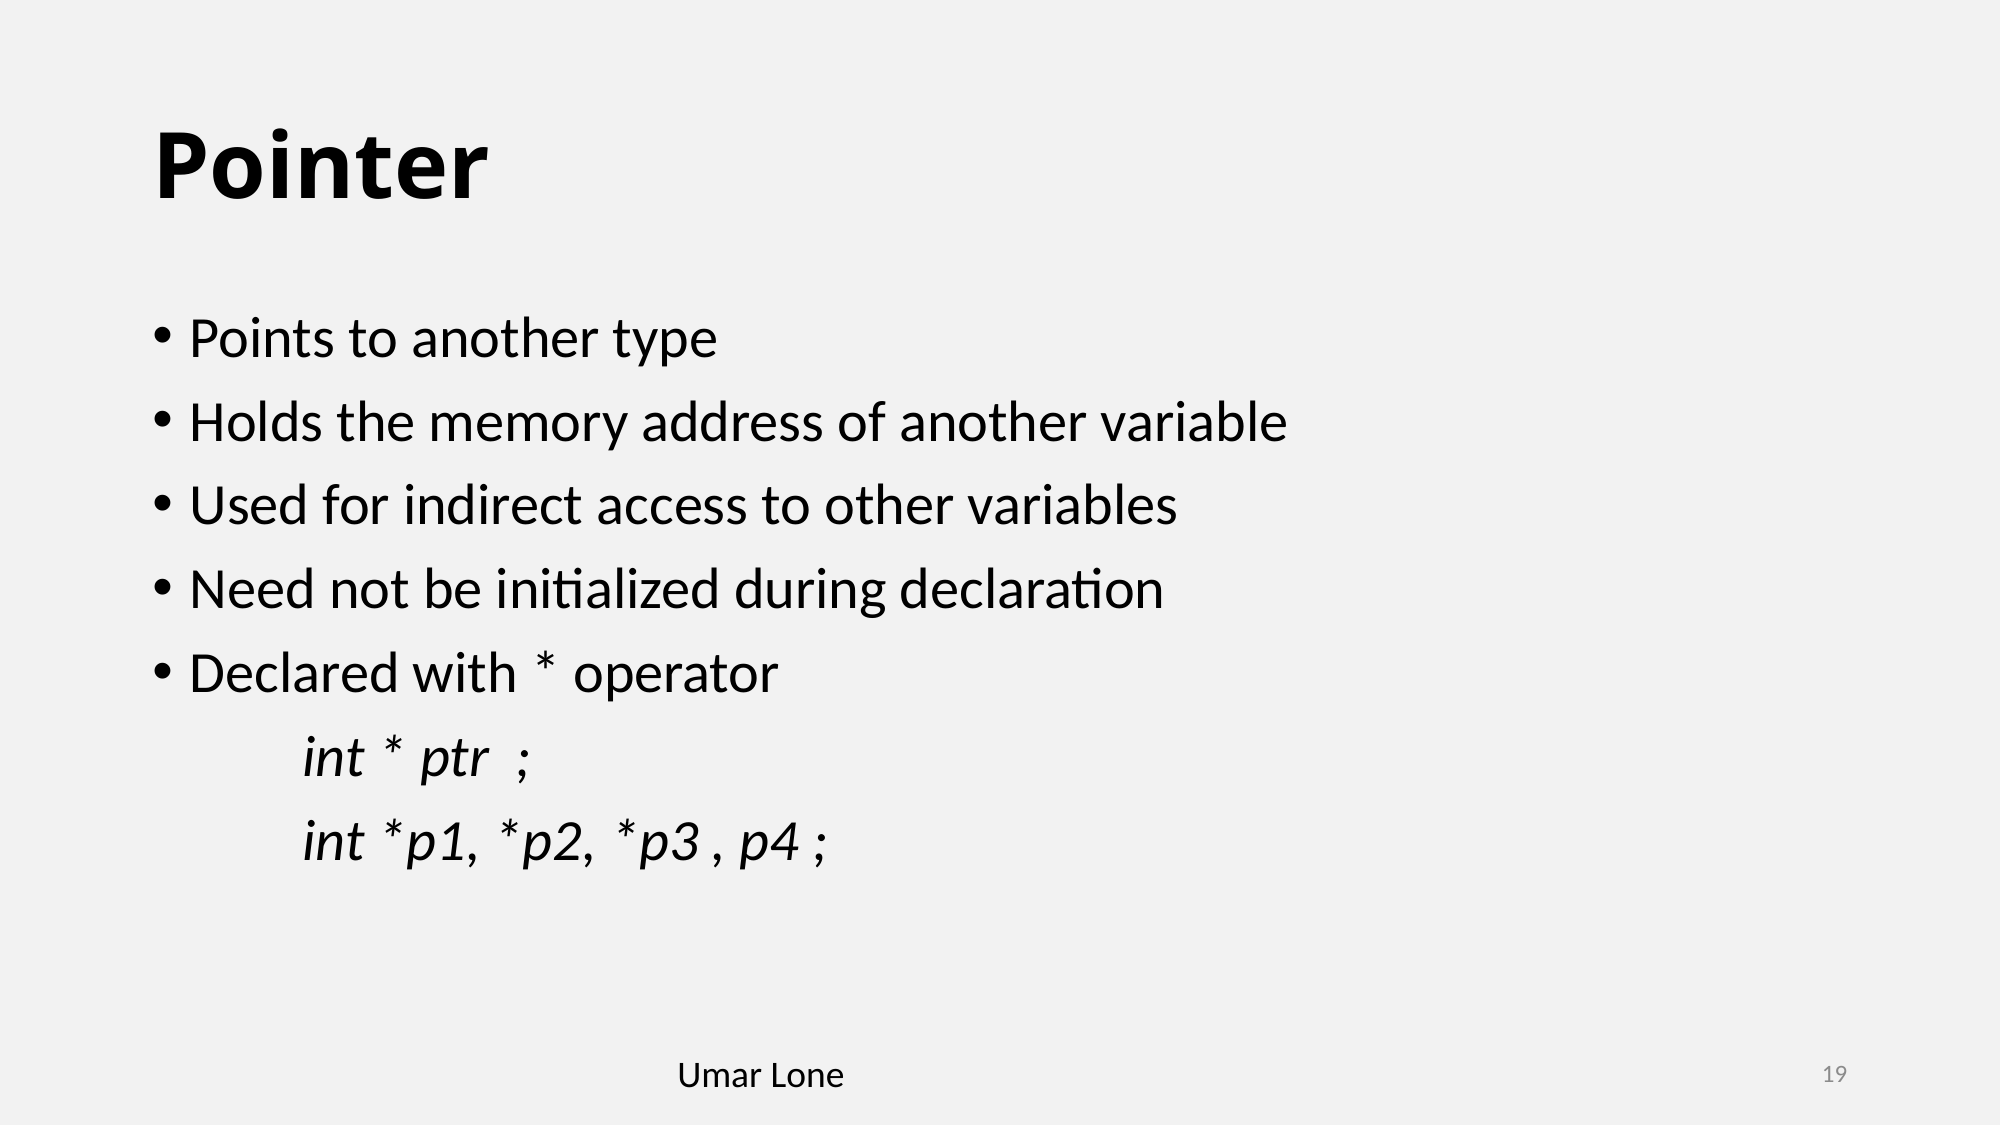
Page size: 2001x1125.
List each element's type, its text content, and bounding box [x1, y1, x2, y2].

title Pointer [137, 59, 1863, 278]
list Points to another type Holds the memory address of another variable Used for indirect access to other variables Need not be initialized during declaration Declared with * operator int * ptr ; int *p1, *p2, *p3 , p4 ; [137, 299, 1863, 1014]
slide_number 19 [1412, 1042, 1863, 1103]
footer Umar Lone [662, 1042, 1338, 1103]
